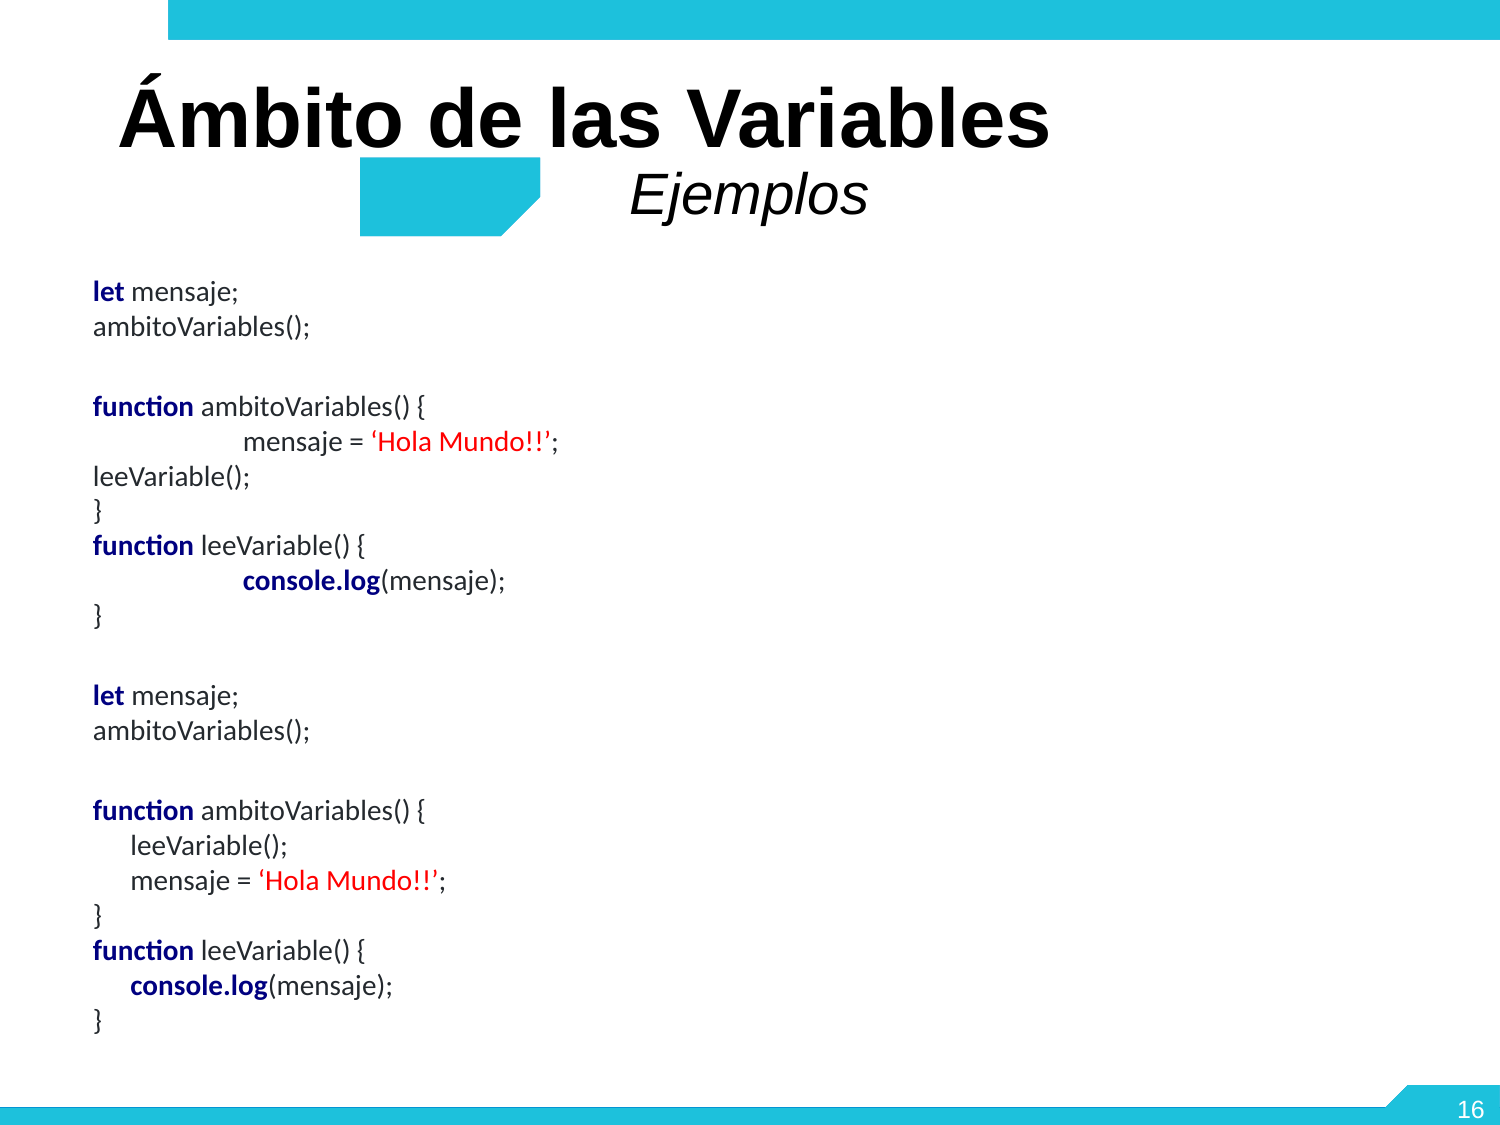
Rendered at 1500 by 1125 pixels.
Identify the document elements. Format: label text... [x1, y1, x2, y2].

text_box 16 [1408, 1078, 1500, 1125]
text_box Ámbito de las Variables Ejemplos [103, 45, 1397, 246]
text_box let mensaje; ambitoVariables(); function ambitoVariables() { mensaje = ‘Hola Mundo!!’; leeVariable(); } function leeVariable() { console.log(mensaje); } let mensaje; ambitoVariables(); function ambitoVariables() { leeVariable(); mensaje = ‘Hola Mundo!!’; } function leeVariable() { console.log(mensaje); } [78, 264, 1372, 1034]
